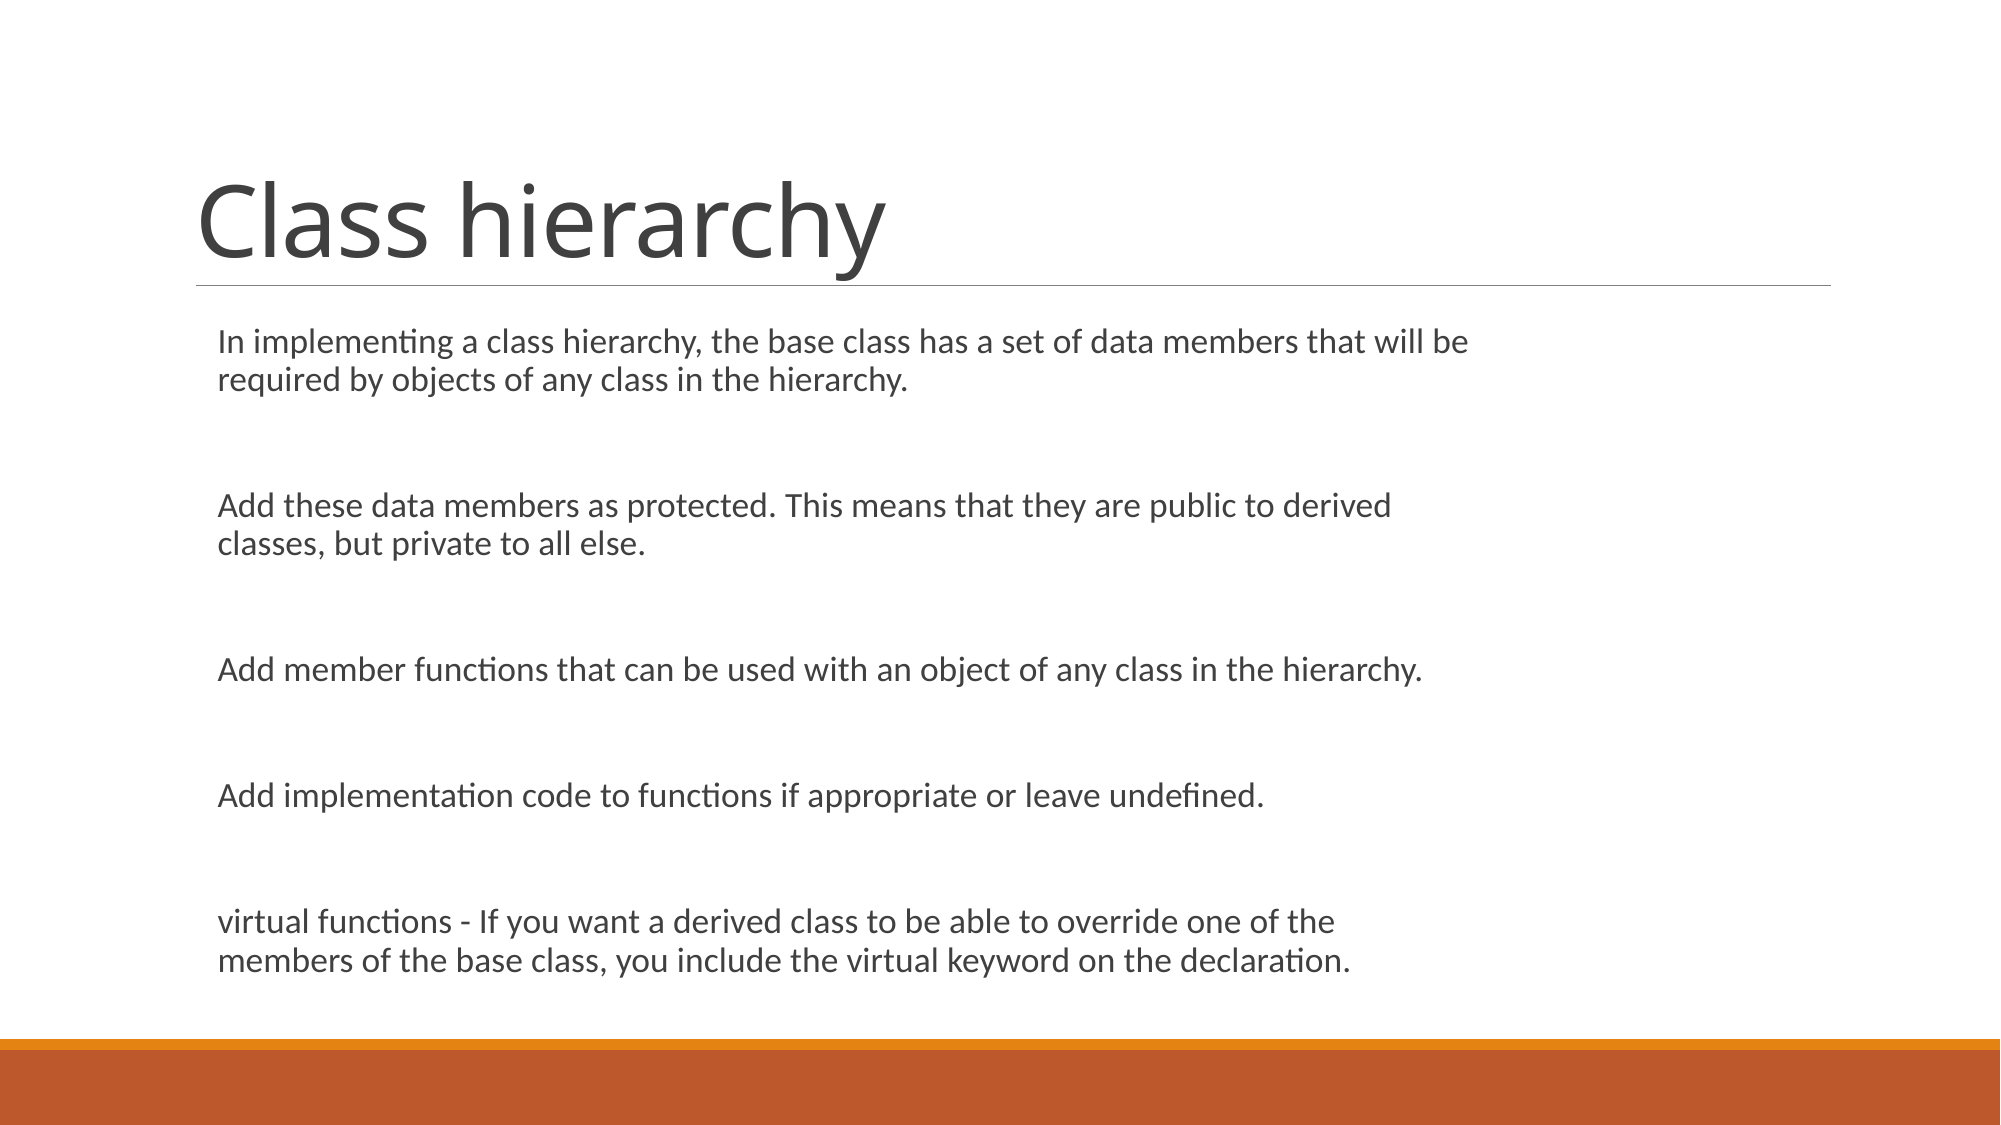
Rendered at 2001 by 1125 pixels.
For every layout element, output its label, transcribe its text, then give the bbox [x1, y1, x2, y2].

list In implementing a class hierarchy, the base class has a set of data members that will be required by objects of any class in the hierarchy. Add these data members as protected. This means that they are public to derived classes, but private to all else. Add member functions that can be used with an object of any class in the hierarchy. Add implementation code to functions if appropriate or leave undefined. virtual functions - If you want a derived class to be able to override one of the members of the base class, you include the virtual keyword on the declaration. [202, 315, 1478, 991]
title Class hierarchy [180, 47, 1830, 285]
